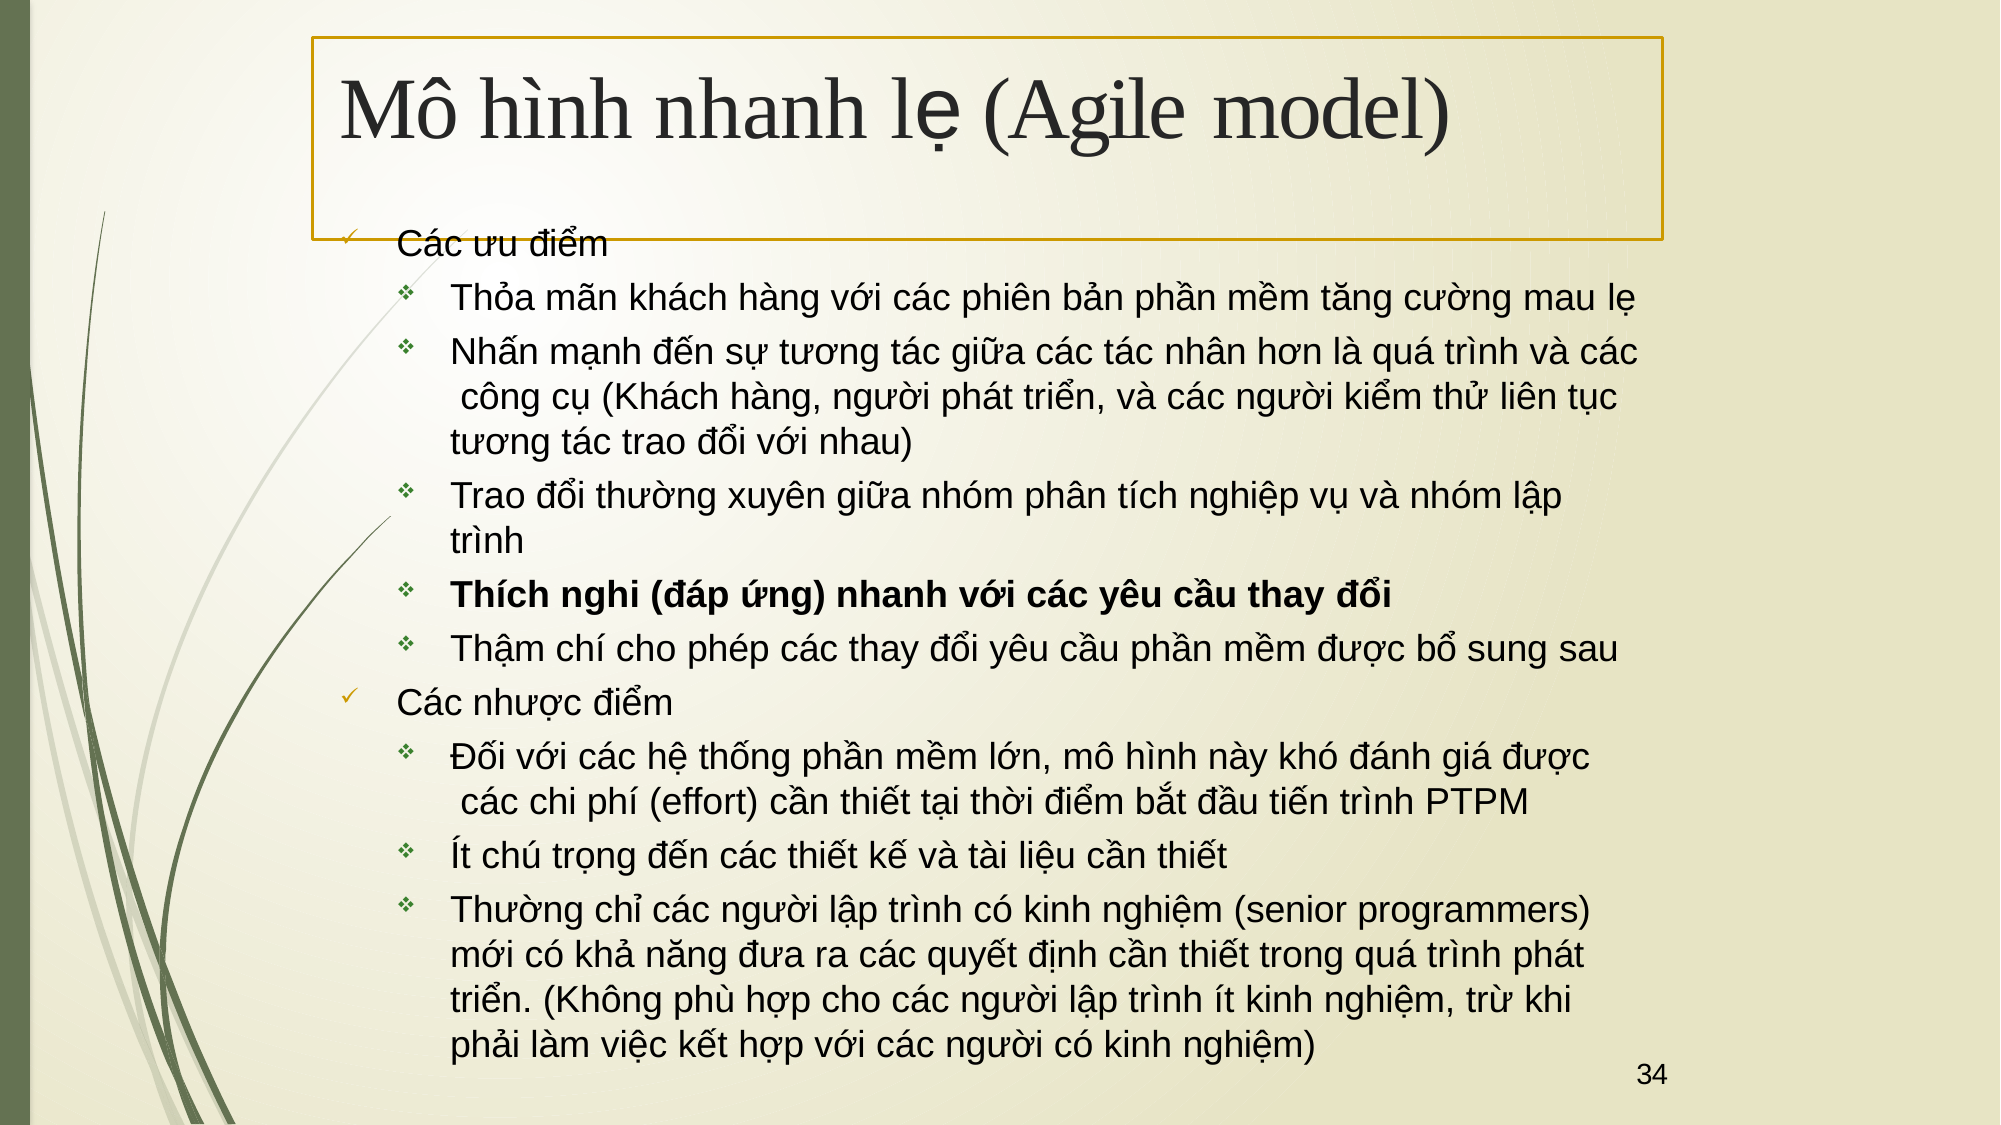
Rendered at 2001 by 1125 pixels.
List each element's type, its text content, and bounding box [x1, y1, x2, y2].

title Mô hình nhanh lẹ (Agile model) [312, 37, 1663, 240]
slide_number 34 [1630, 1061, 1725, 1125]
text_box Các ưu điểm Thỏa mãn khách hàng với các phiên bản phần mềm tăng cường mau lẹ Nhấn mạnh đến sự tương tác giữa các tác nhân hơn là quá trình và các công cụ (Khách hàng, người phát triển, và các người kiểm thử liên tục tương tác trao đổi với nhau) Trao đổi thường xuyên giữa nhóm phân tích nghiệp vụ và nhóm lập trình Thích nghi (đáp ứng) nhanh với các yêu cầu thay đổi Thậm chí cho phép các thay đổi yêu cầu phần mềm được bổ sung sau Các nhược điểm Đối với các hệ thống phần mềm lớn, mô hình này khó đánh giá được các chi phí (effort) cần thiết tại thời điểm bắt đầu tiến trình PTPM Ít chú trọng đến các thiết kế và tài liệu cần thiết Thường chỉ các người lập trình có kinh nghiệm (senior programmers) mới có khả năng đưa ra các quyết định cần thiết trong quá trình phát triển. (Không phù hợp cho các người lập trình ít kinh nghiệm, trừ khi phải làm việc kết hợp với các người có kinh nghiệm) [337, 207, 1660, 1066]
